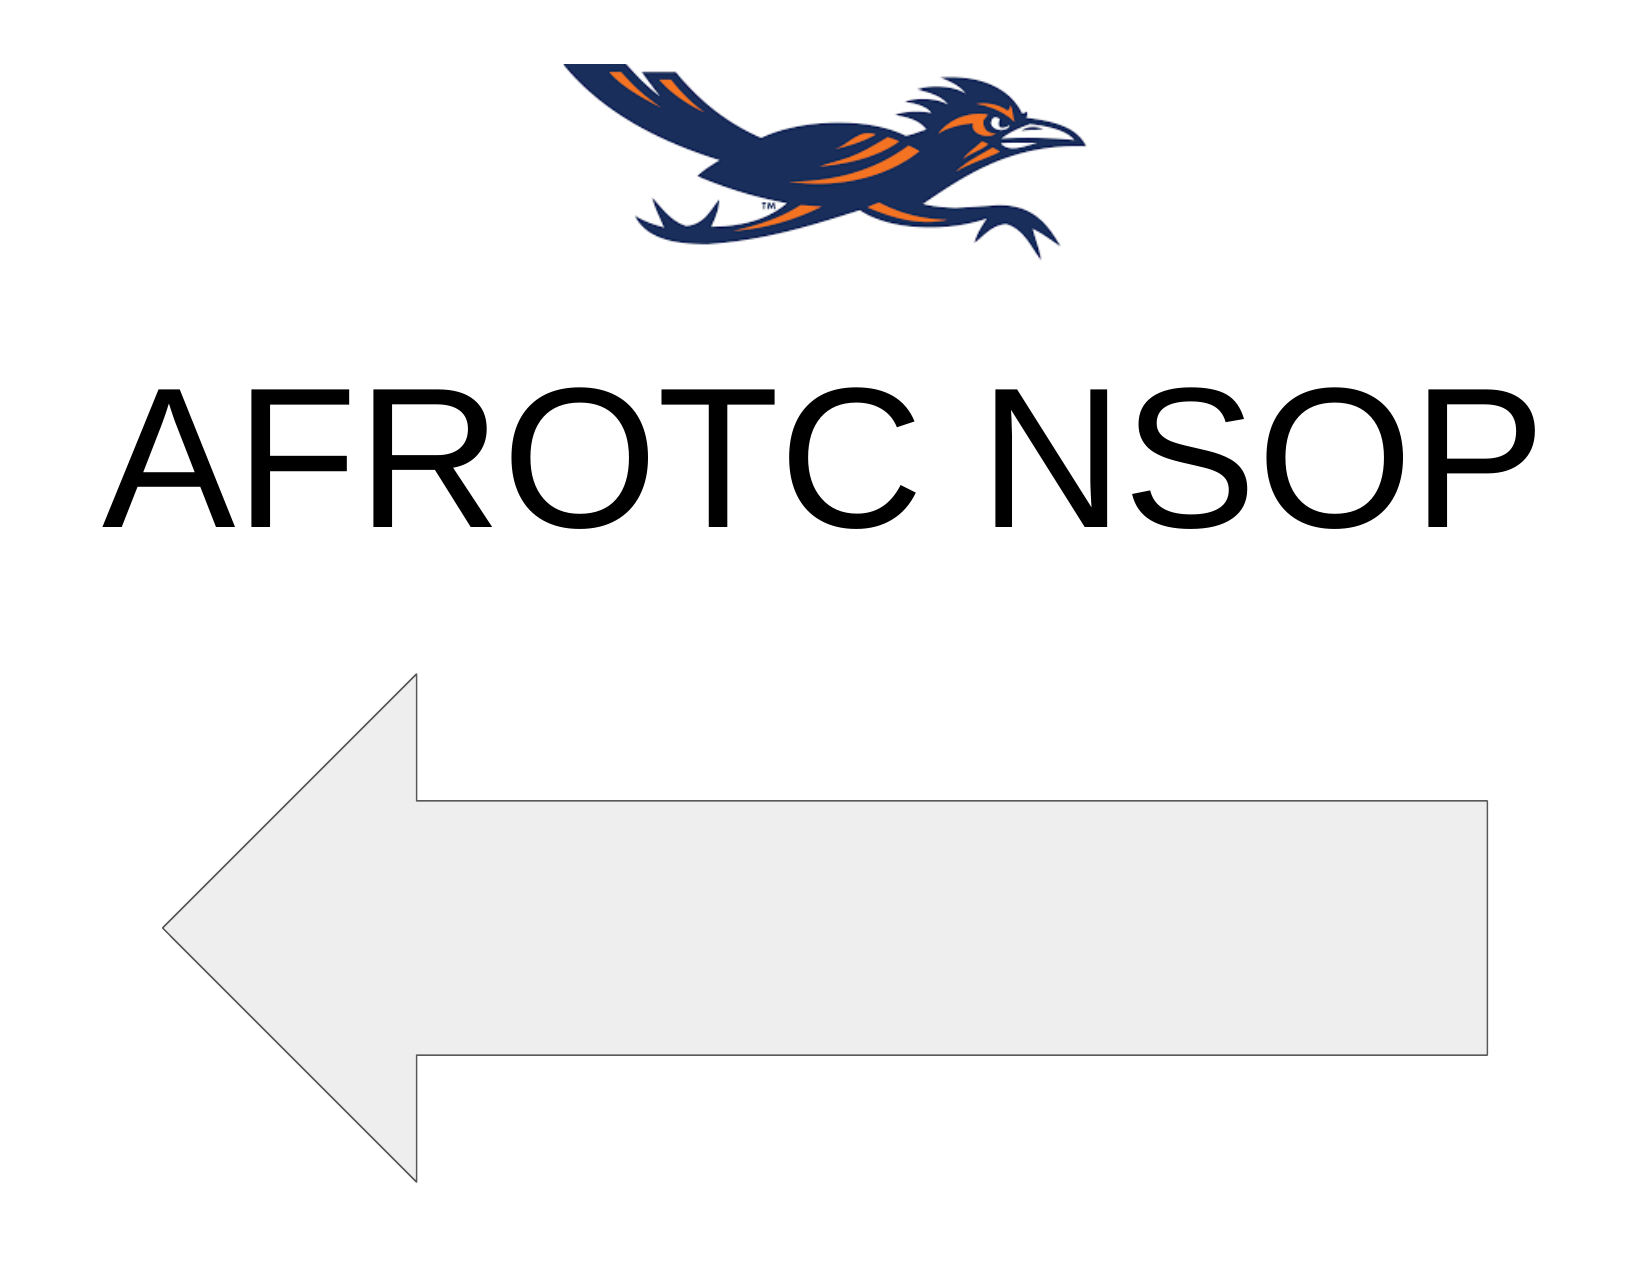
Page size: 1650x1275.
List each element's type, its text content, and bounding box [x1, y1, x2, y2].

picture [563, 63, 1087, 264]
text_box [162, 673, 1488, 1183]
title AFROTC NSOP [56, 314, 1594, 587]
